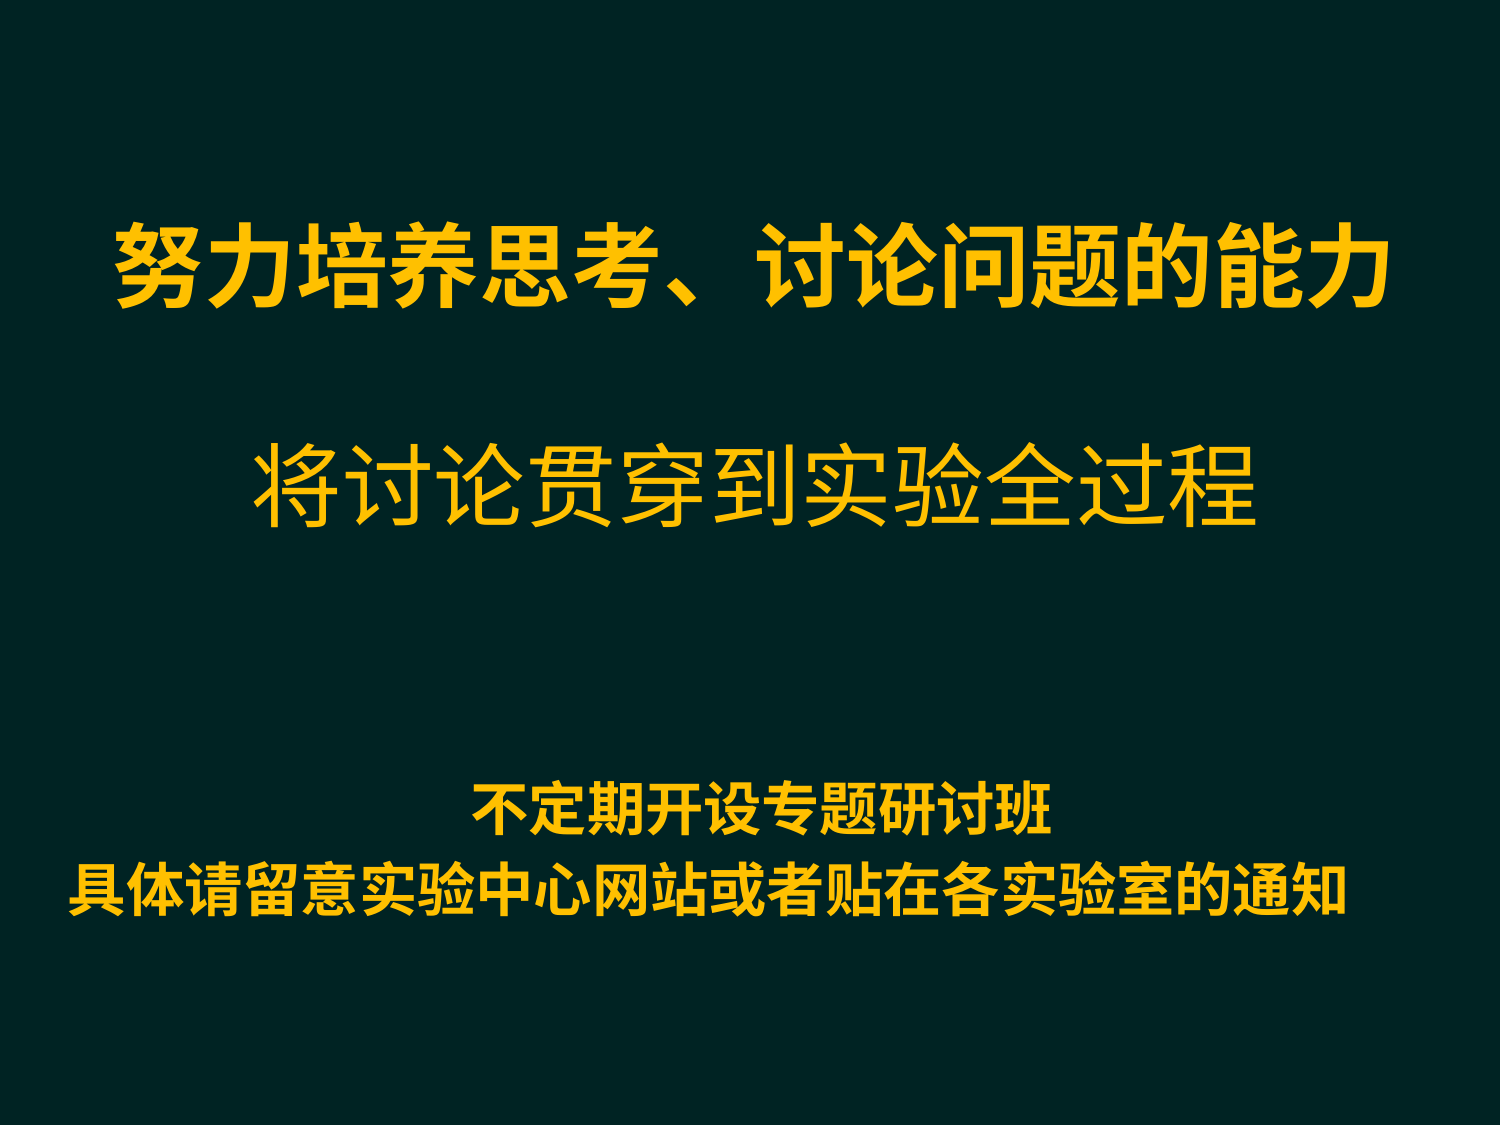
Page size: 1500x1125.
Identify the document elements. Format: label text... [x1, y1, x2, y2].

title 努力培养思考、讨论问题的能力将讨论贯穿到实验全过程 [92, 54, 1418, 584]
text_box 不定期开设专题研讨班 具体请留意实验中心网站或者贴在各实验室的通知 [53, 764, 1471, 1052]
